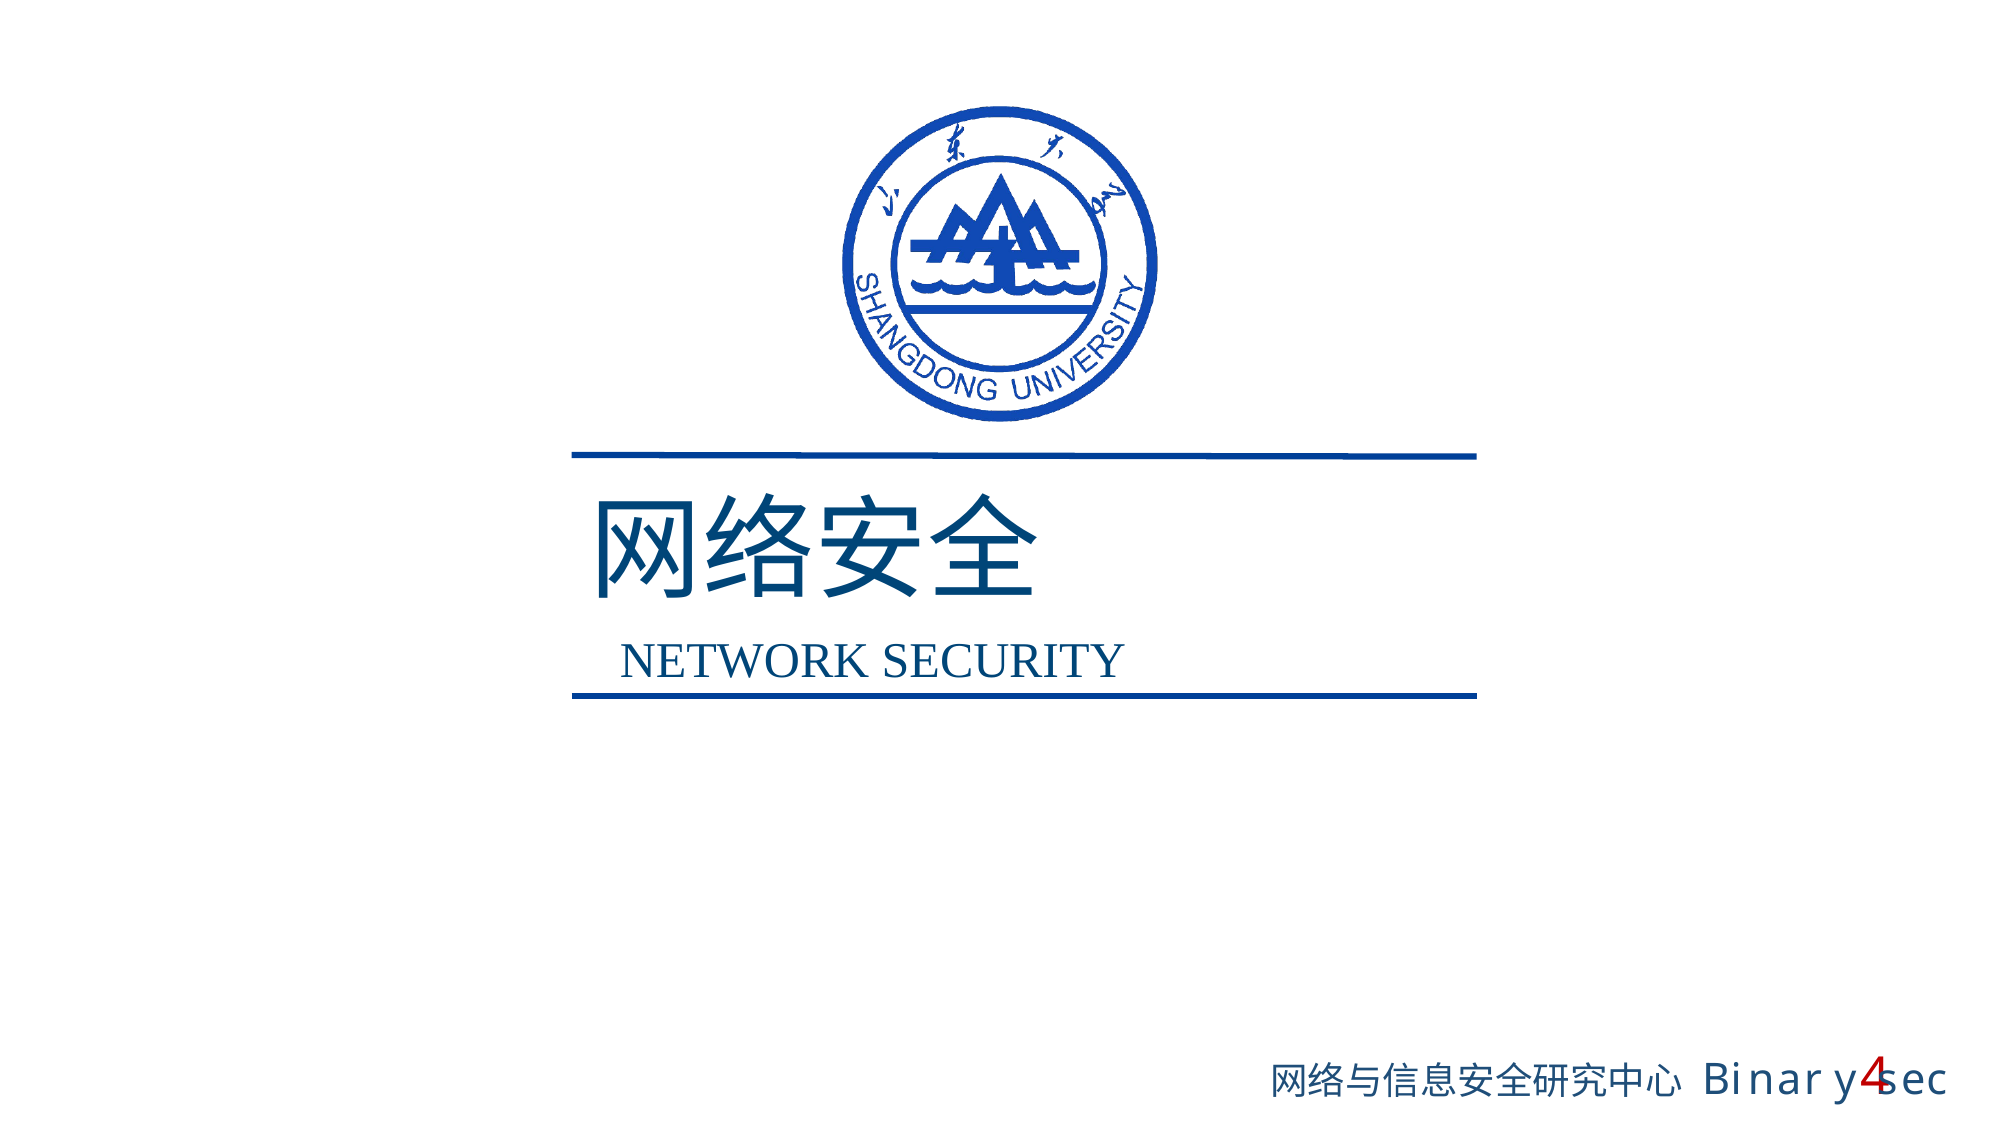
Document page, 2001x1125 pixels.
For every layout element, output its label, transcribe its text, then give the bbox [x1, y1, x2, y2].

text_box 网络与信息安全研究中心 [1235, 1049, 1678, 1110]
picture [1678, 1031, 1975, 1125]
text_box NETWORK SECURITY [605, 620, 1440, 695]
text_box 网络安全 [575, 469, 1465, 620]
picture [836, 100, 1164, 428]
